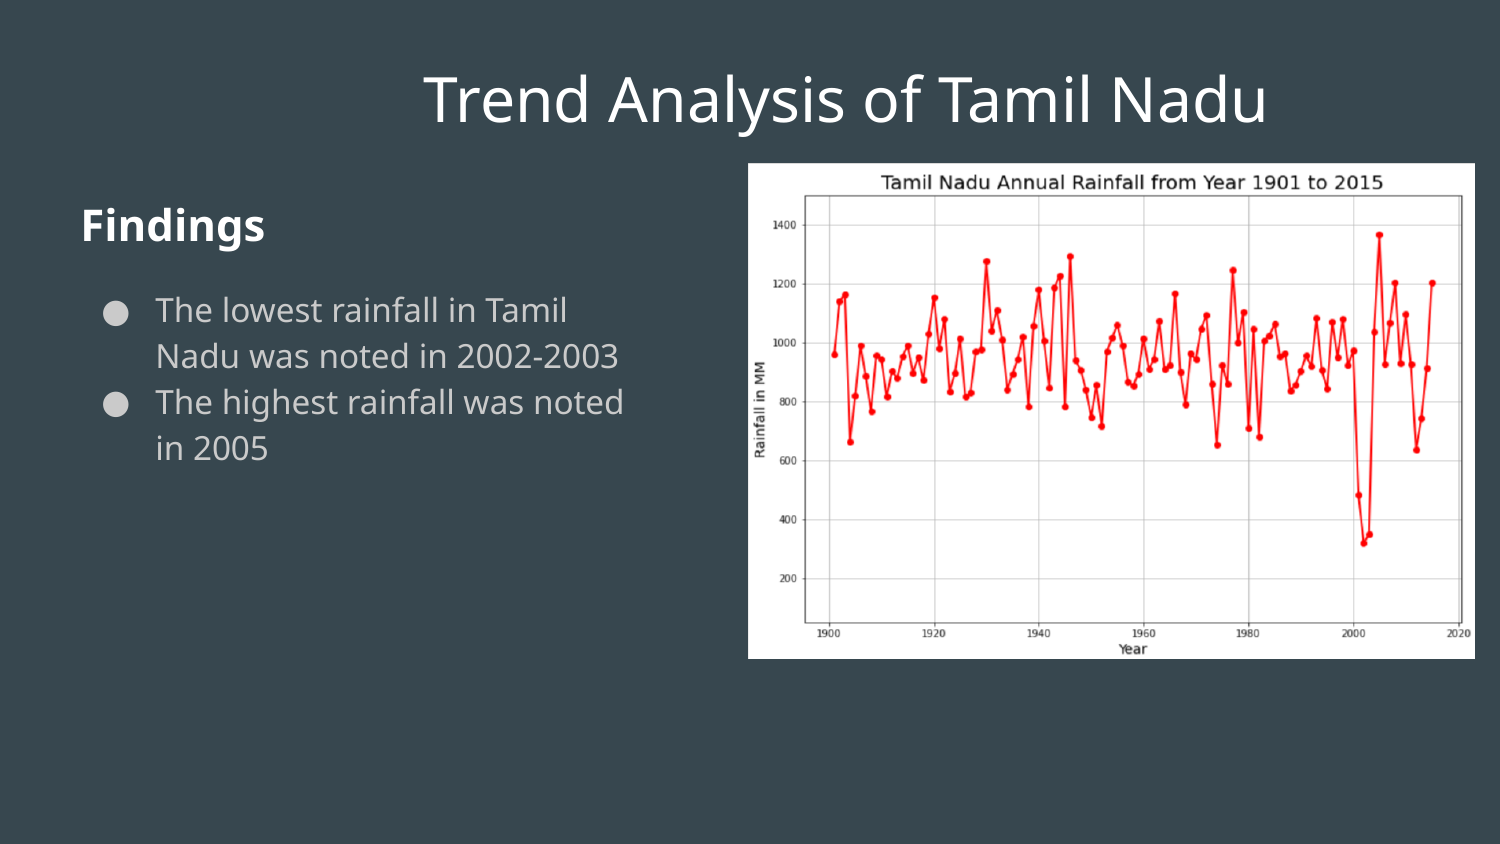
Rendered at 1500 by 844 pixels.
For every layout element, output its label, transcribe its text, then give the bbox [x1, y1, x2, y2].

list Findings The lowest rainfall in Tamil Nadu was noted in 2002-2003 The highest rainfall was noted in 2005 [65, 174, 651, 736]
picture [748, 163, 1476, 660]
title Trend Analysis of Tamil Nadu [51, 44, 1449, 139]
